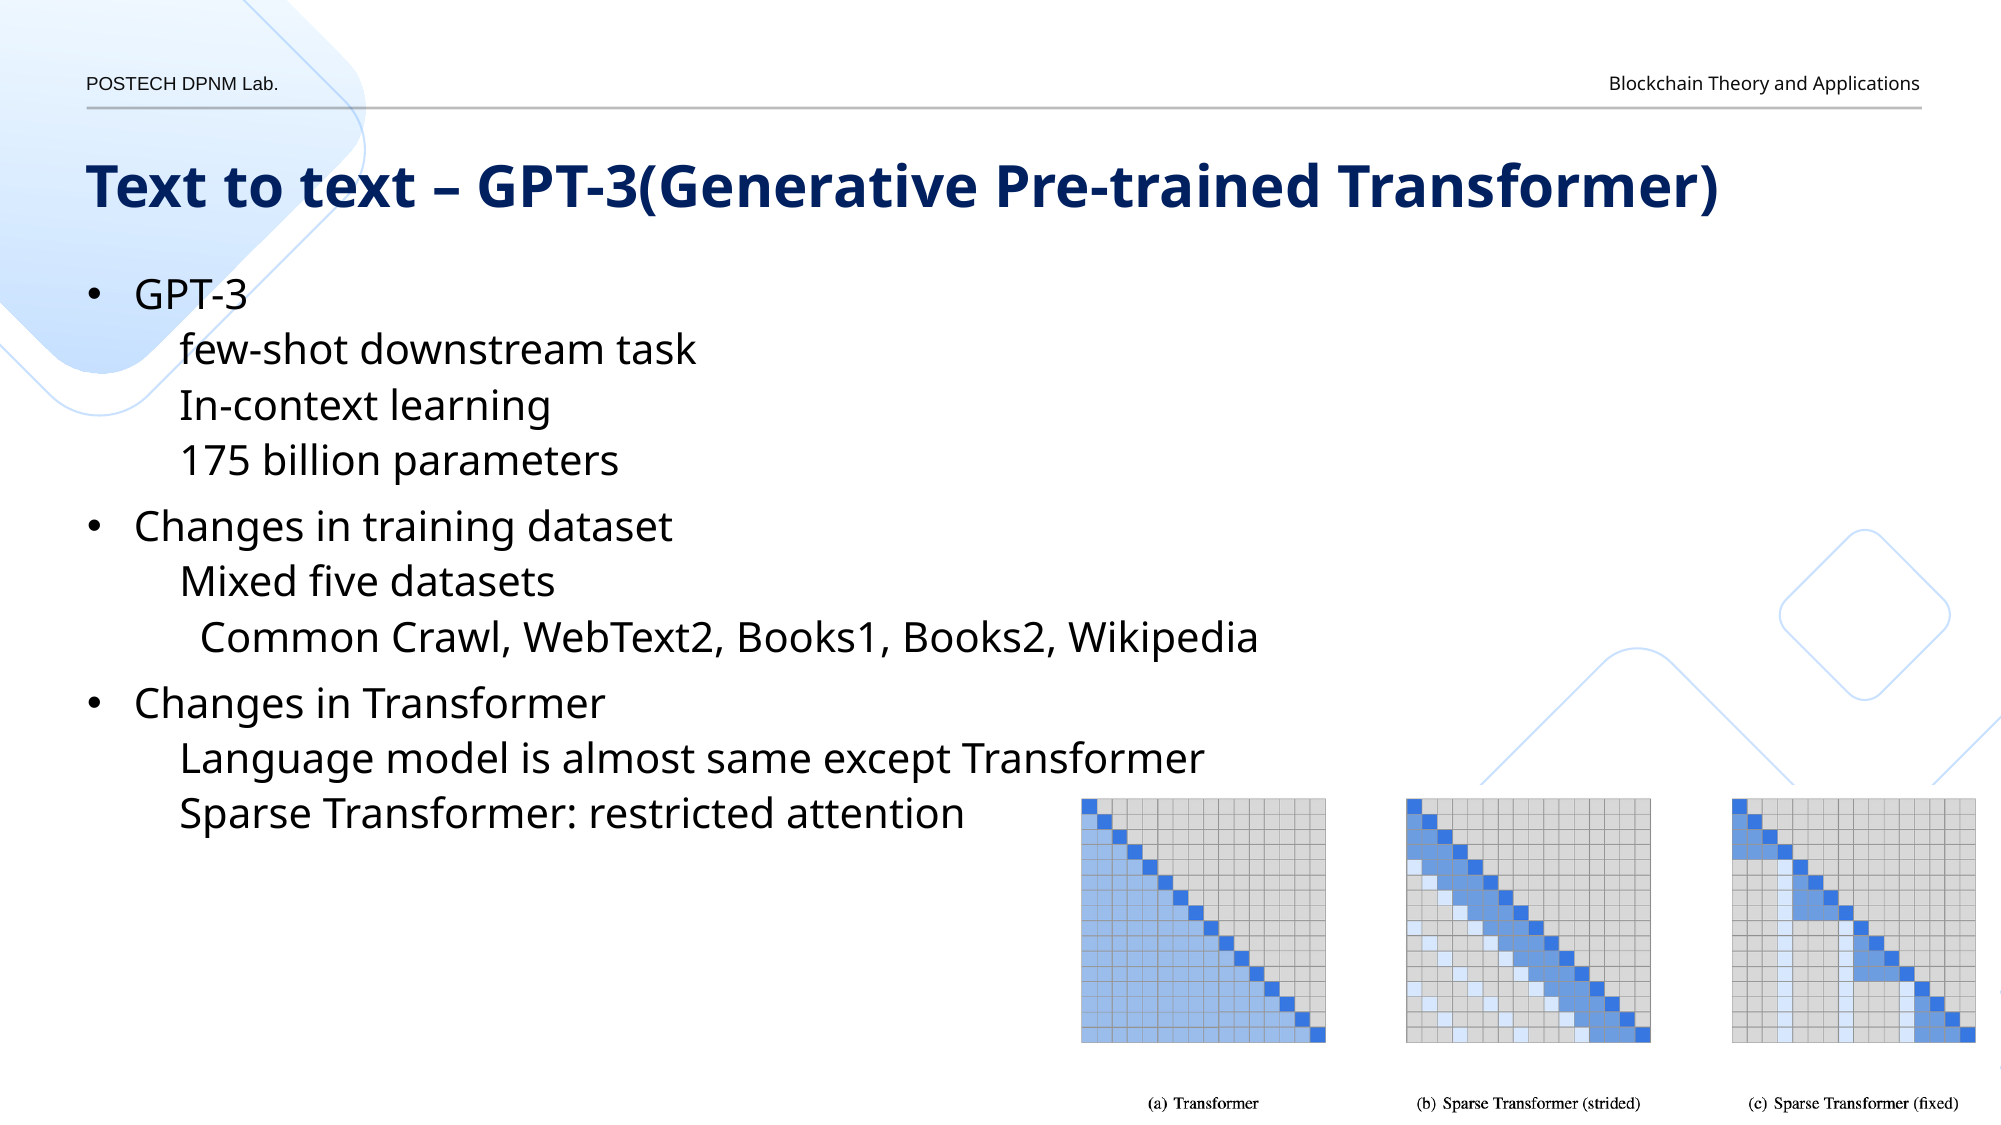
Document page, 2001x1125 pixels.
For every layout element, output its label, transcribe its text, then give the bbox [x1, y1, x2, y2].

picture [1068, 785, 2000, 1125]
list Text to text – GPT-3(Generative Pre-trained Transformer) [71, 150, 1922, 232]
list GPT-3 few-shot downstream task In-context learning 175 billion parameters Changes in training dataset Mixed five datasets Common Crawl, WebText2, Books1, Books2, Wikipedia Changes in Transformer Language model is almost same except Transformer Sparse Transformer: restricted attention [72, 266, 1922, 1046]
